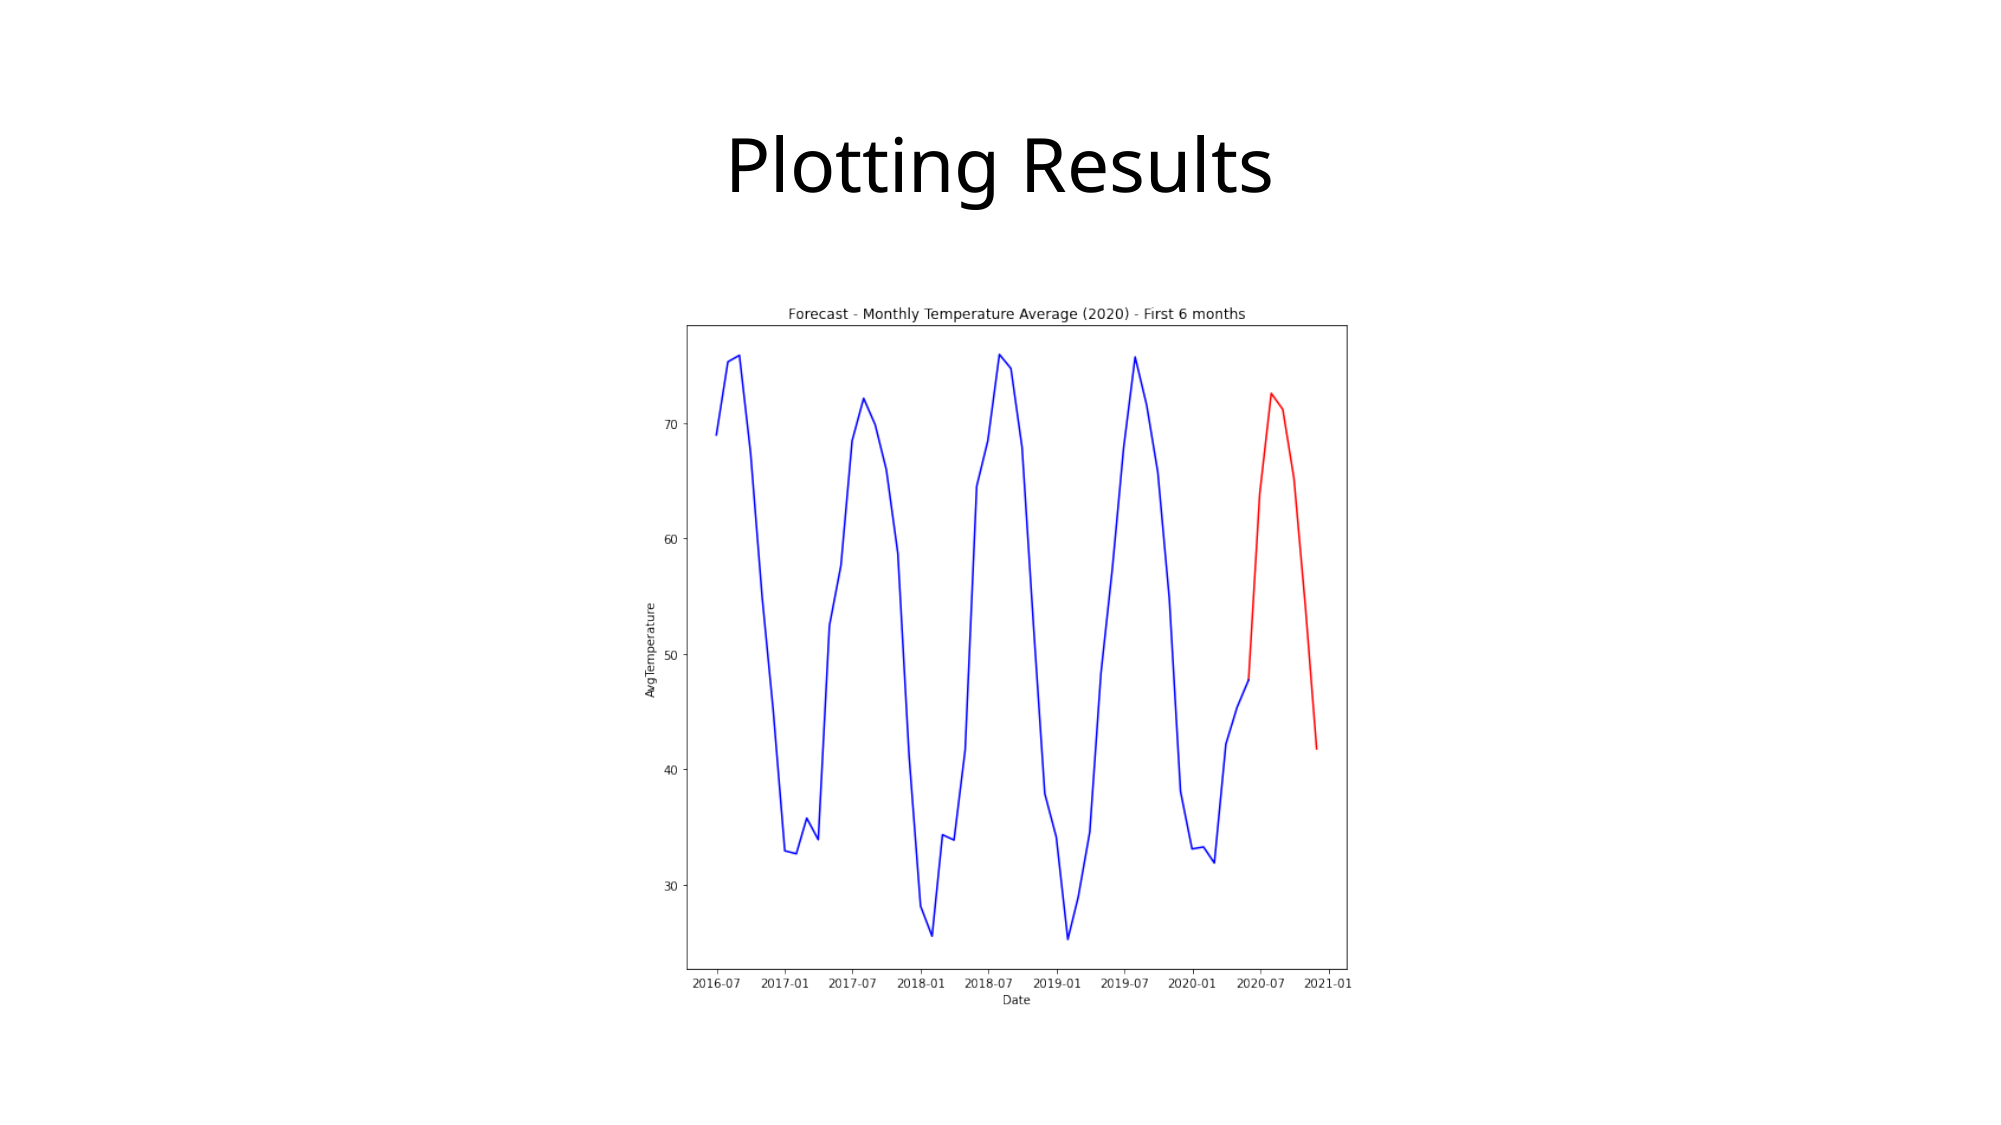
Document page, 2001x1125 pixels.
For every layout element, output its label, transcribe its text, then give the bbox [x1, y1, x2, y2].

title Plotting Results [137, 59, 1863, 278]
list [638, 299, 1362, 1014]
